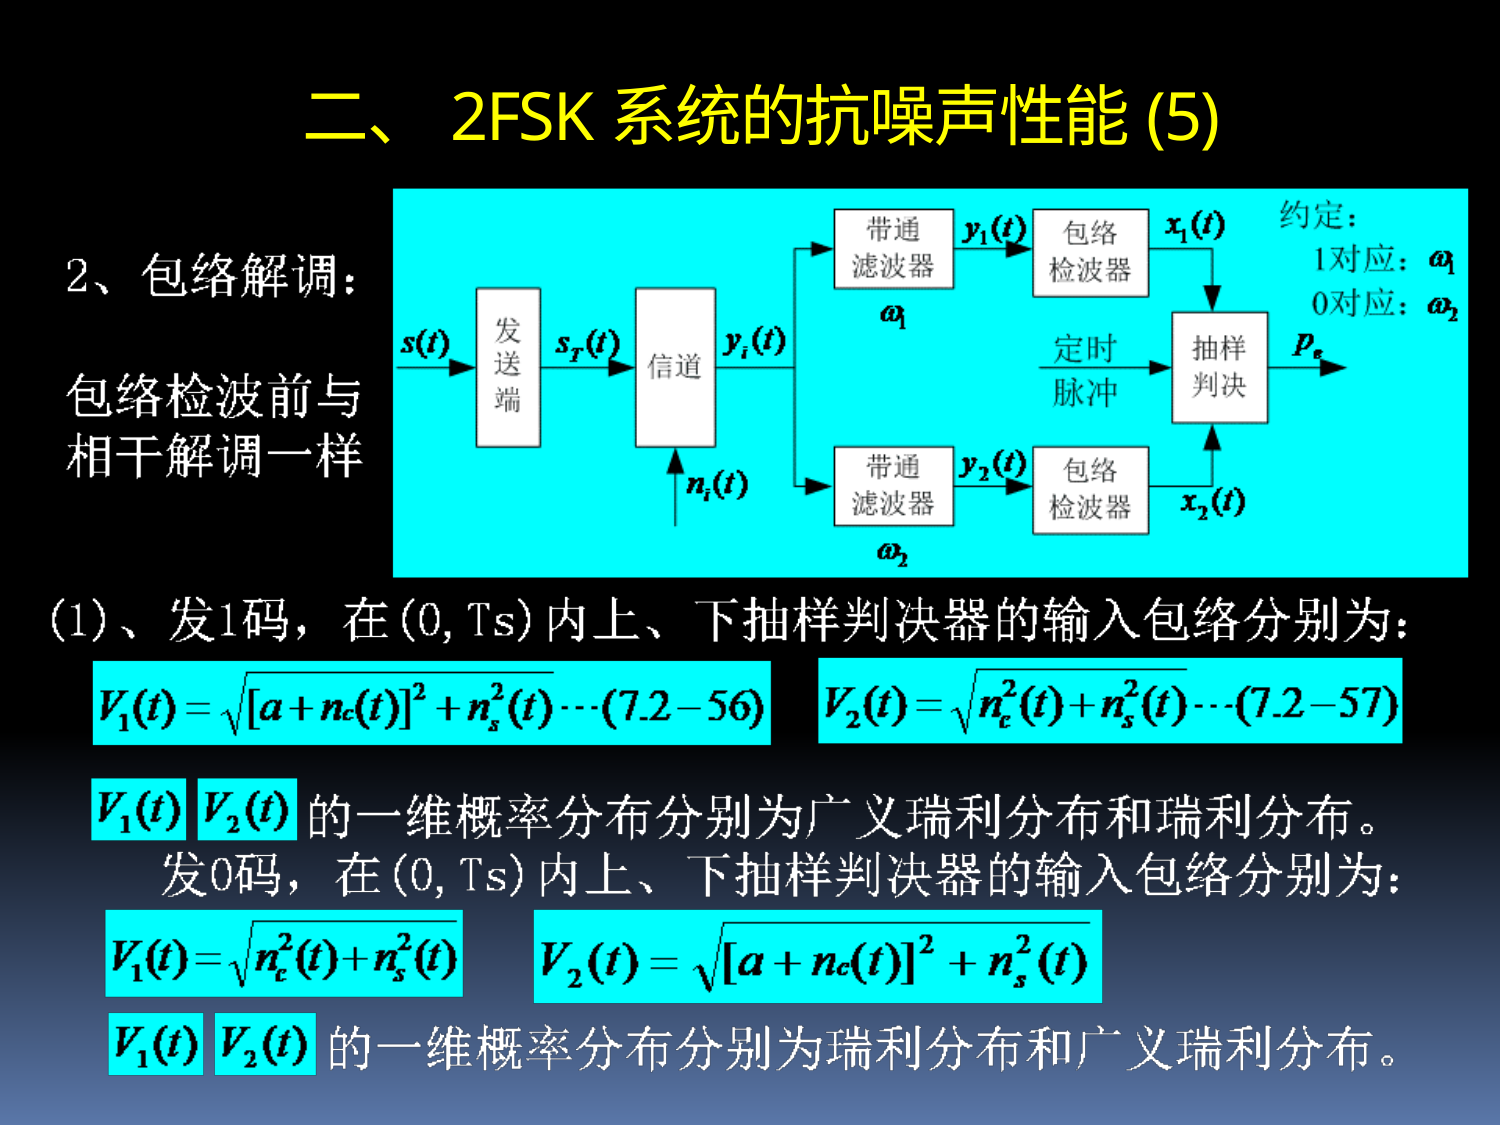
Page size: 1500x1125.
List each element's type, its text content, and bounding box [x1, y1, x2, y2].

picture [10, 187, 1500, 1085]
title 二、2FSK系统的抗噪声性能(5) [123, 65, 1399, 178]
